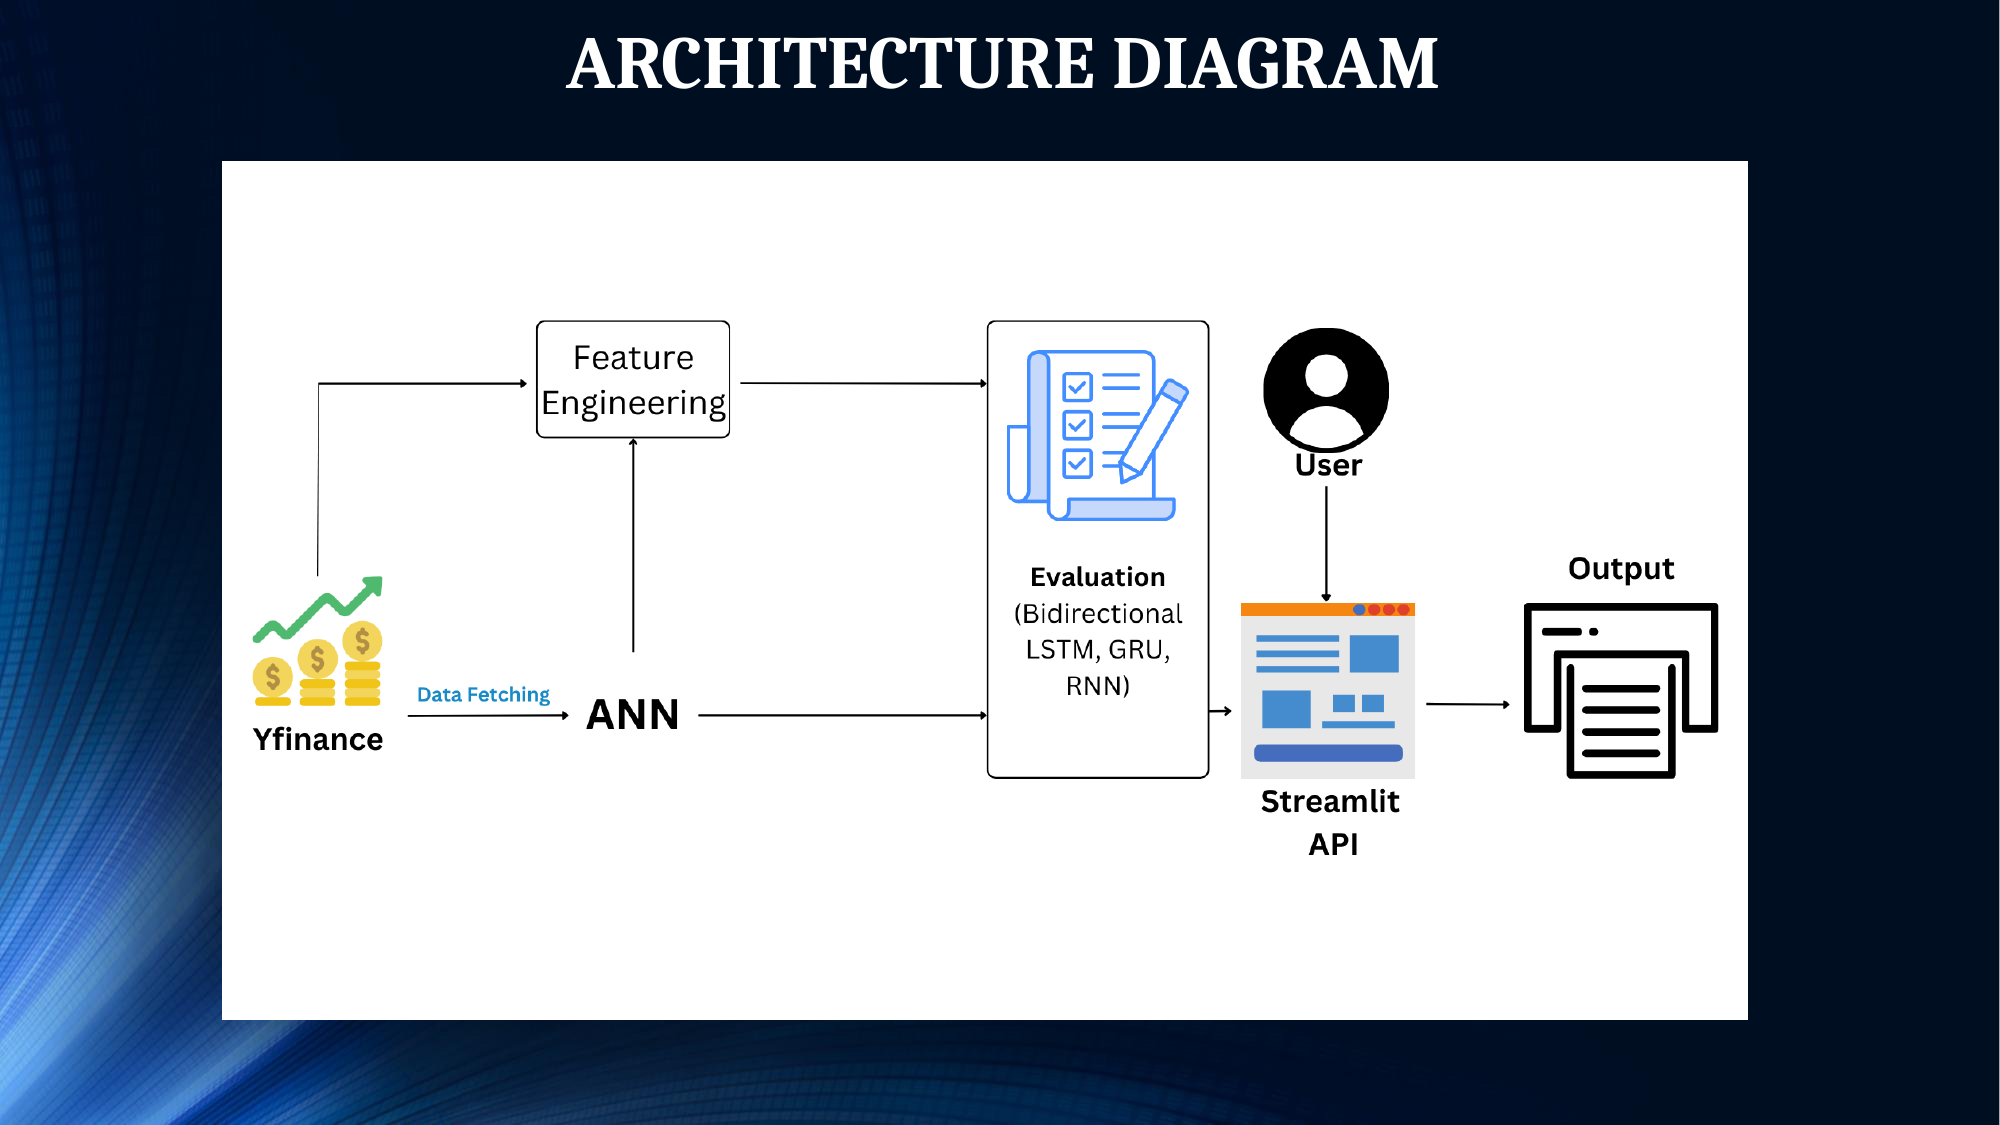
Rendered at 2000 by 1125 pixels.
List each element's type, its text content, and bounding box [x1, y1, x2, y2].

picture [0, 0, 2000, 1125]
title ARCHITECTURE DIAGRAM [253, 0, 1754, 112]
